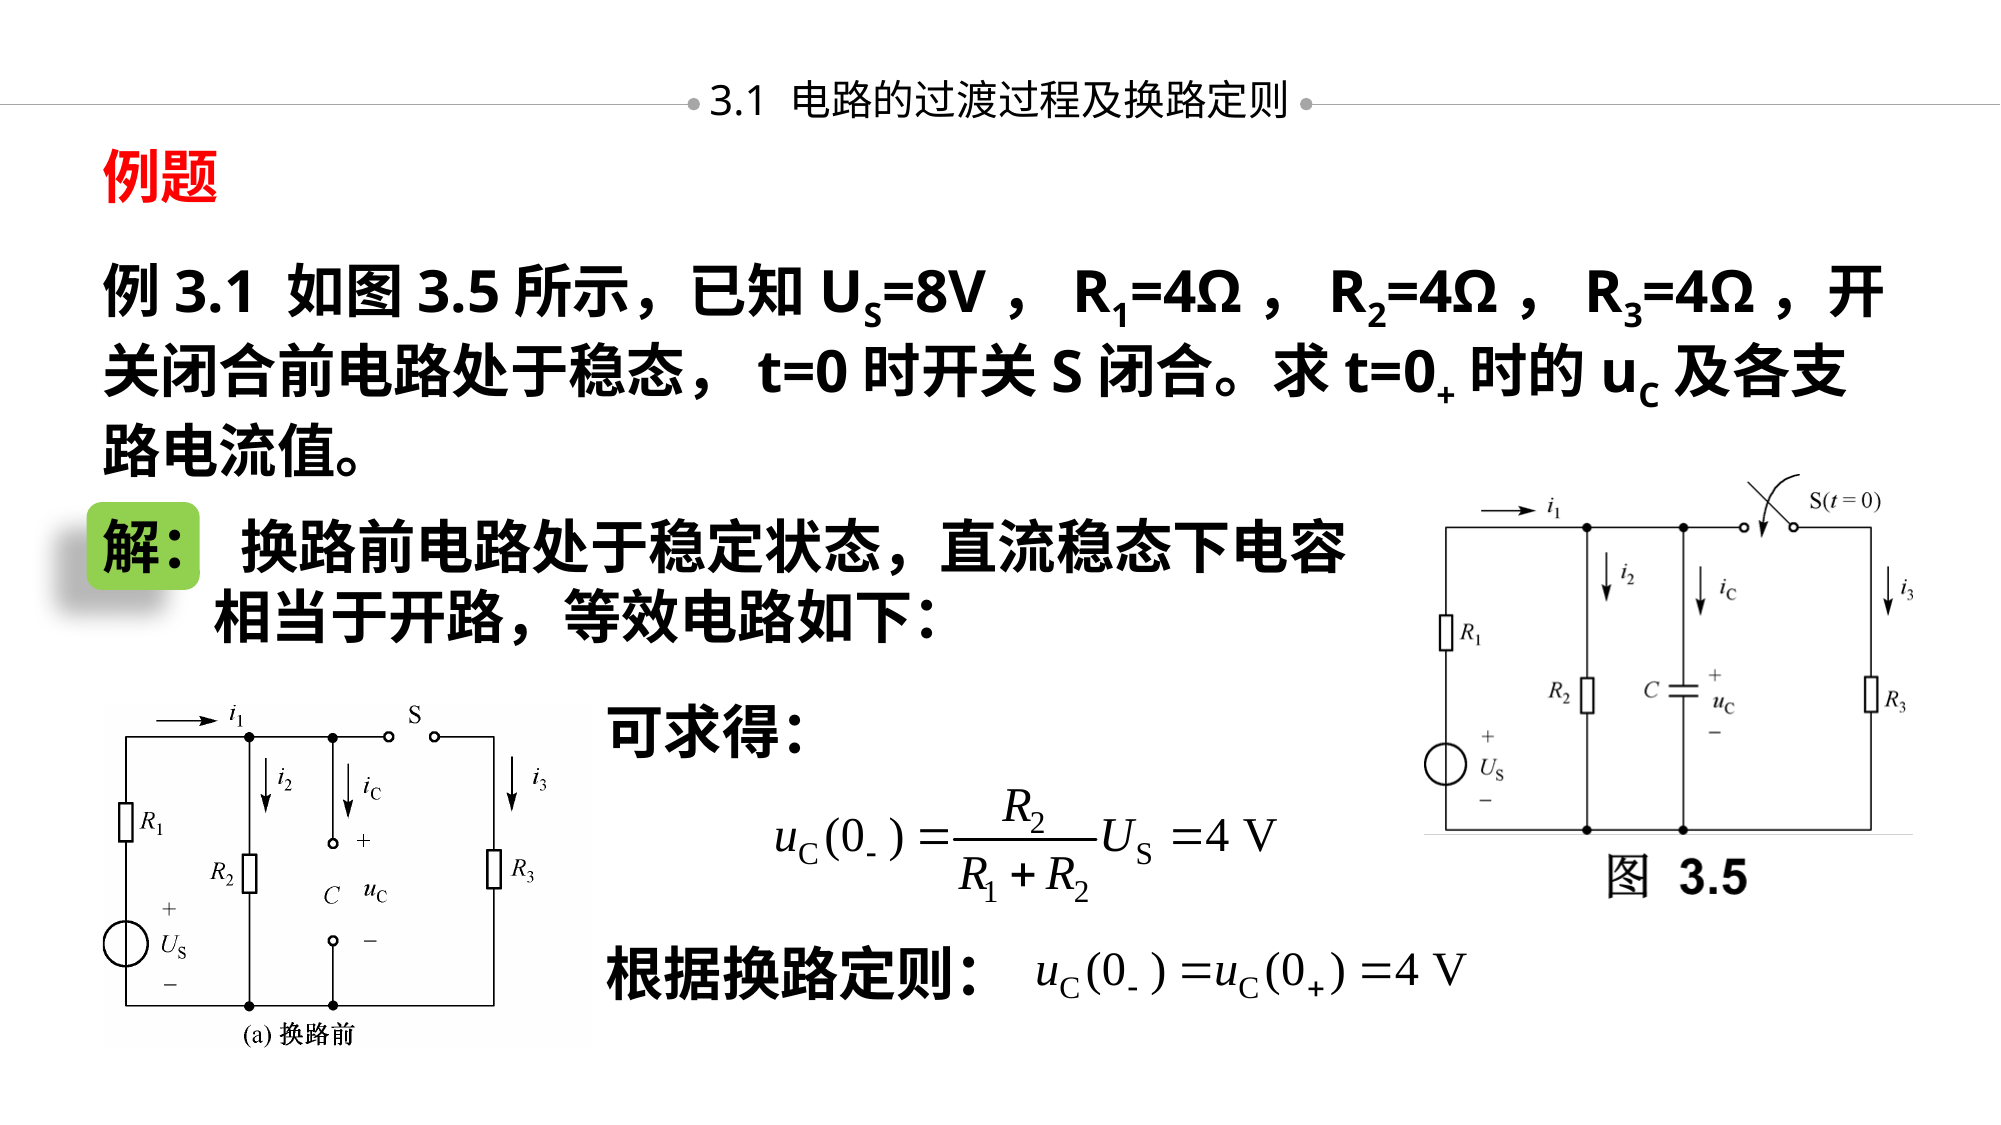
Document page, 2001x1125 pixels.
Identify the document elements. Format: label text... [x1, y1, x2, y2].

text_box 例题 [87, 132, 1913, 218]
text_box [87, 503, 199, 589]
text_box 例3.1 如图3.5所示，已知US=8V，R1=4Ω，R2=4Ω，R3=4Ω，开关闭合前电路处于稳态，t=0时开关S闭合。求t=0+时的uC及各支路电流值。 [87, 247, 1913, 492]
text_box 换路前电路处于稳定状态，直流稳态下电容相当于开路，等效电路如下： [198, 503, 1372, 658]
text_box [766, 774, 1289, 914]
text_box 3.1 电路的过渡过程及换路定则 [694, 66, 1306, 132]
picture [1424, 474, 1913, 936]
text_box 根据换路定则： [591, 929, 1372, 1015]
text_box 可求得： [590, 688, 1372, 773]
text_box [1027, 937, 1476, 1008]
picture [102, 704, 591, 1048]
